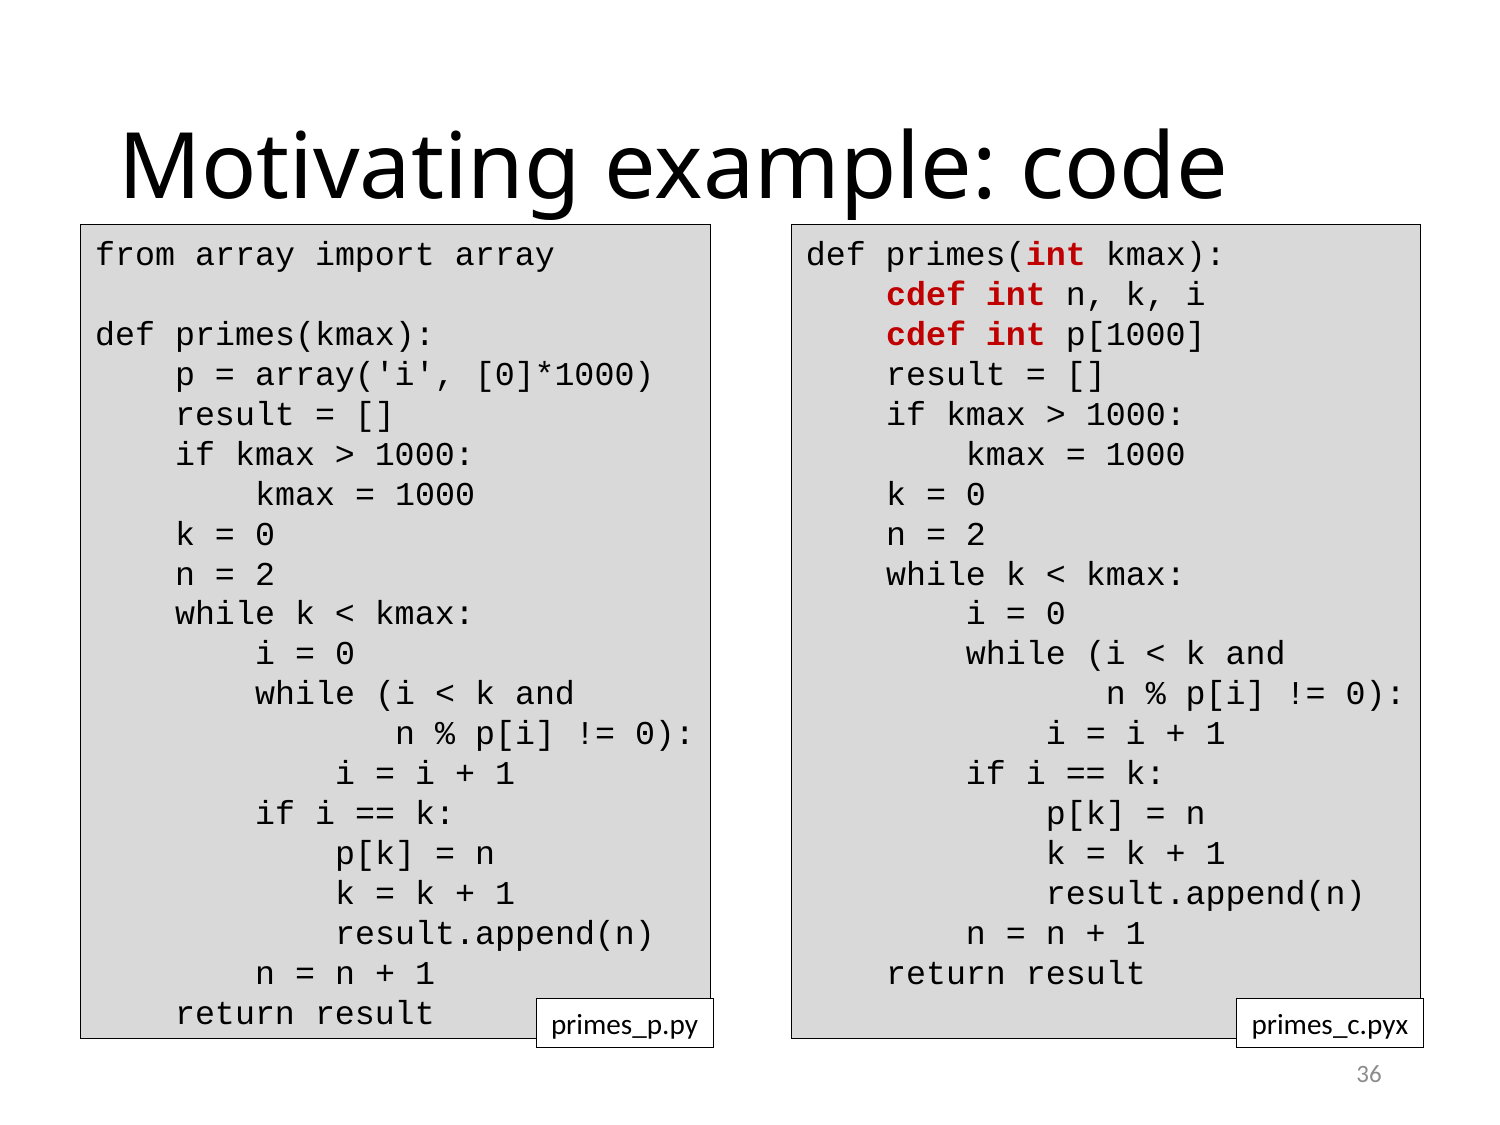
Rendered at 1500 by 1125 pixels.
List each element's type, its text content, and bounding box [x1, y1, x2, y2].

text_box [76, 224, 715, 1049]
title Motivating example: code [103, 59, 1397, 278]
slide_number 36 [1059, 1049, 1397, 1103]
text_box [787, 224, 1425, 1049]
